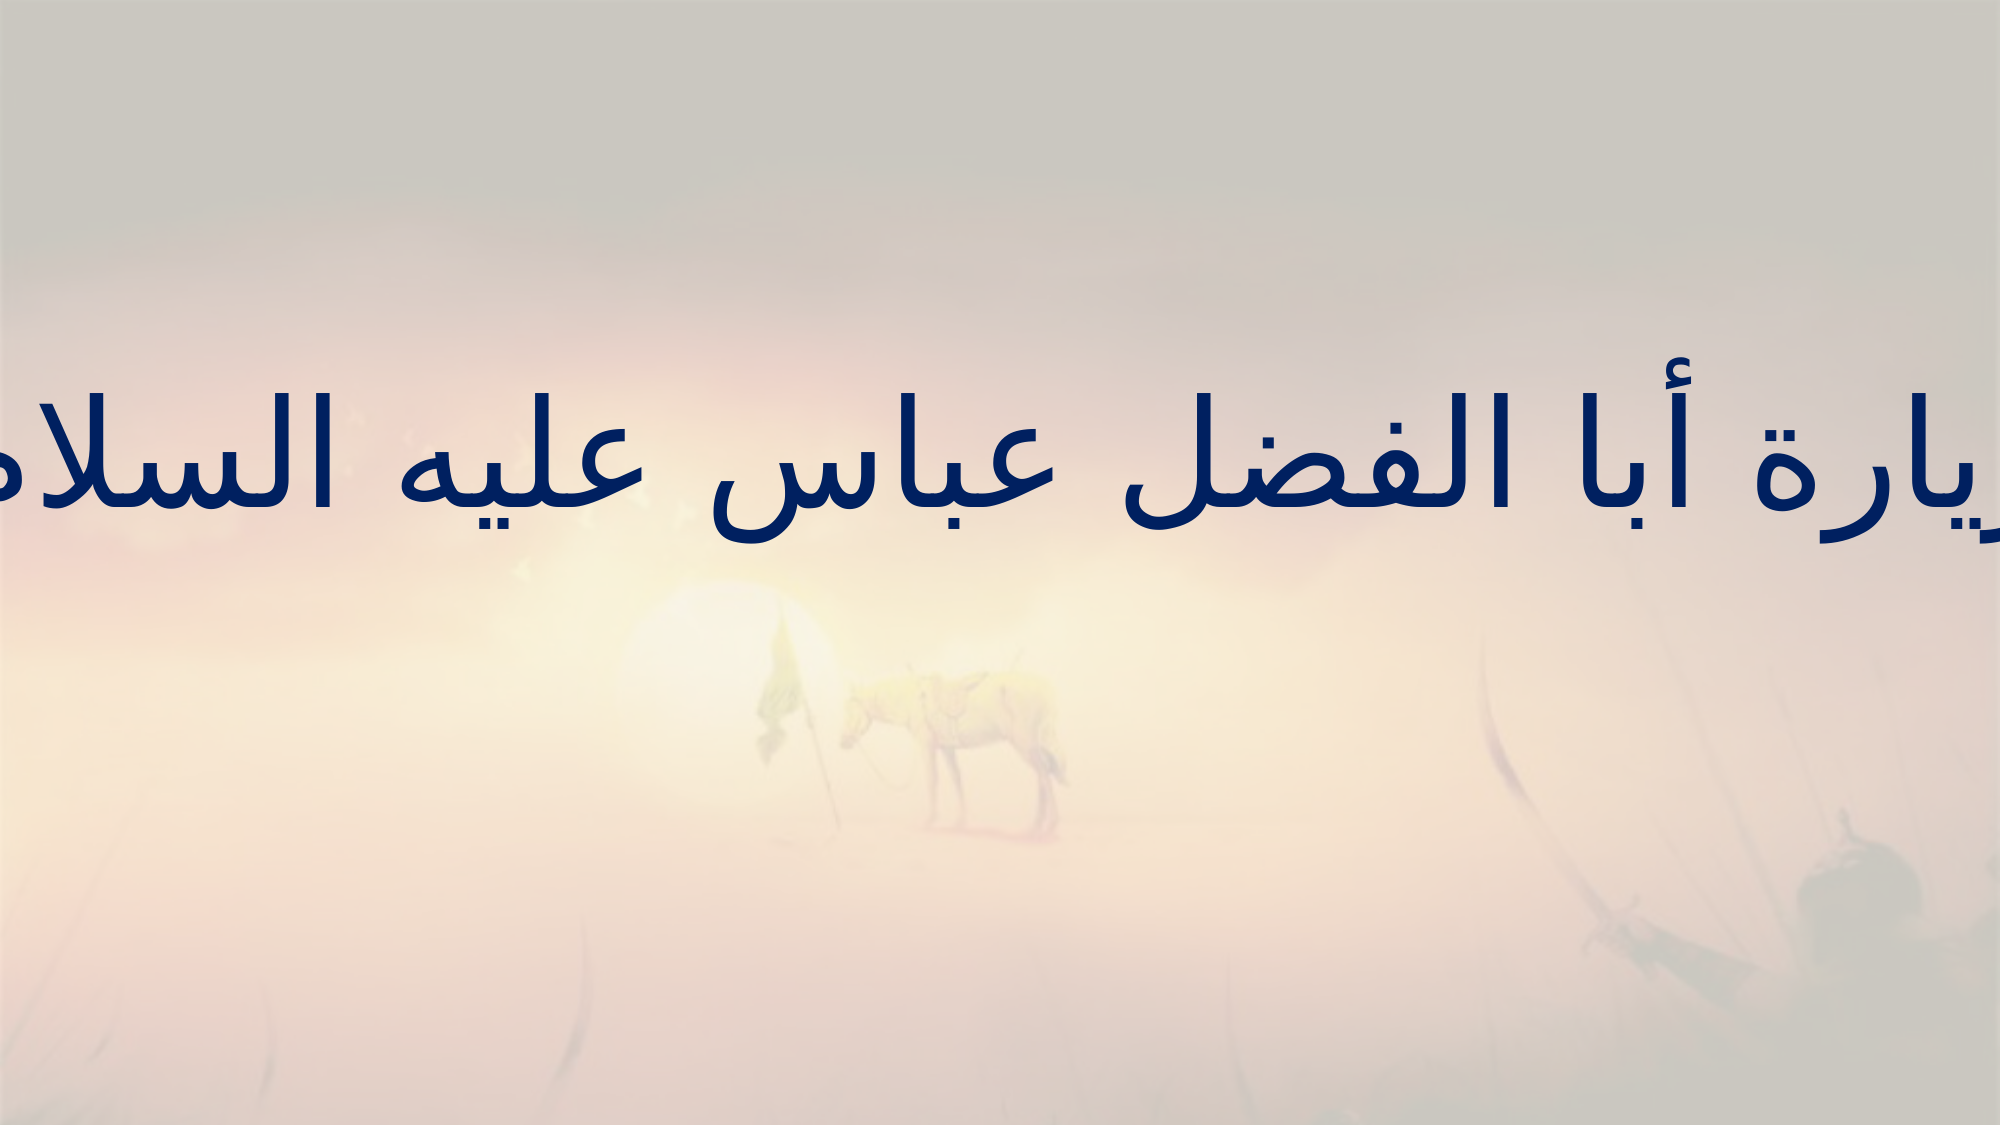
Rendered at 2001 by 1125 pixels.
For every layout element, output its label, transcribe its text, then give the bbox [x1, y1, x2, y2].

text_box زيارة أبا الفضل عباس عليه السلام [0, 349, 2000, 545]
